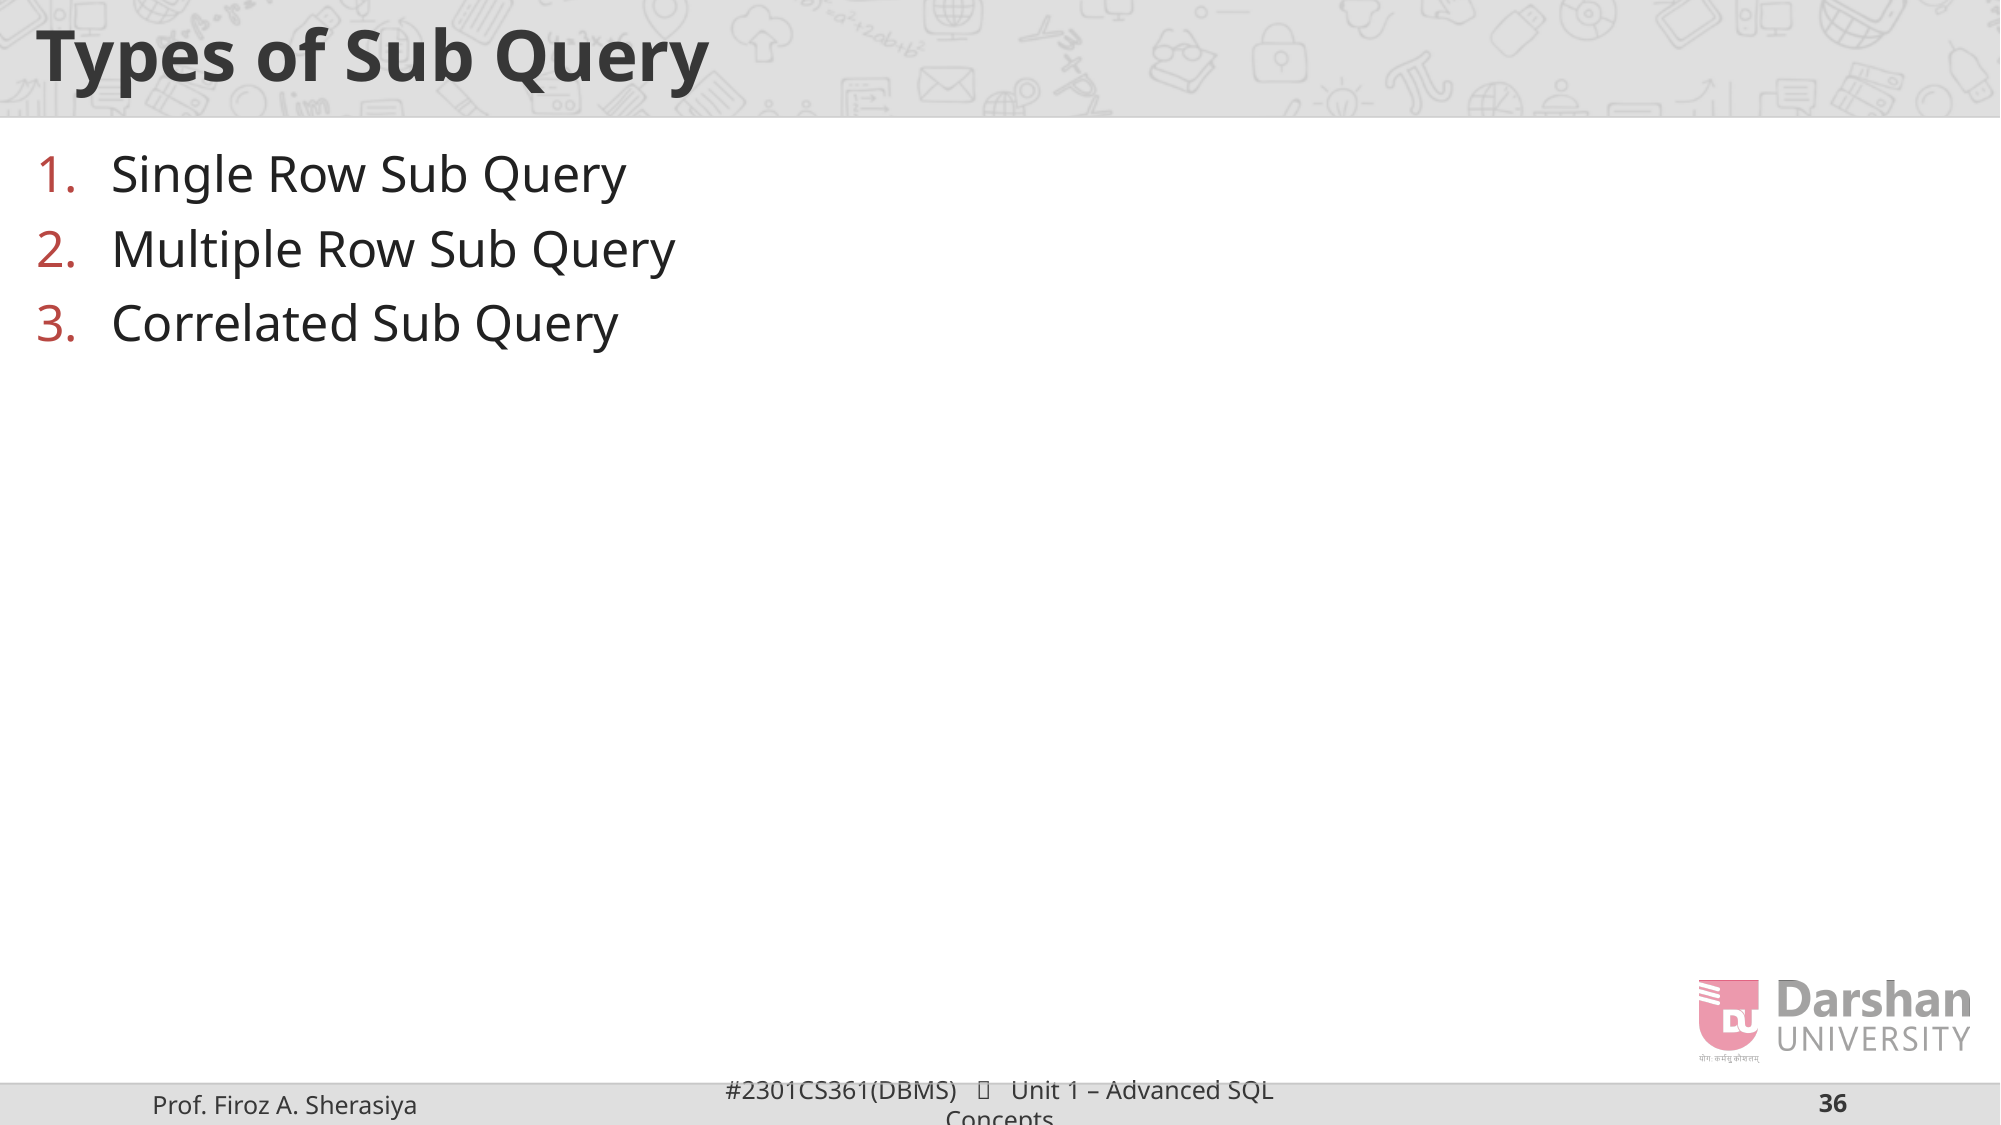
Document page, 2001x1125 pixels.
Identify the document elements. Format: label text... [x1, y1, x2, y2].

title Types of Sub Query [0, 0, 2000, 117]
list Single Row Sub Query Multiple Row Sub Query Correlated Sub Query [21, 141, 1979, 1059]
text_box [1699, 1059, 1970, 1063]
